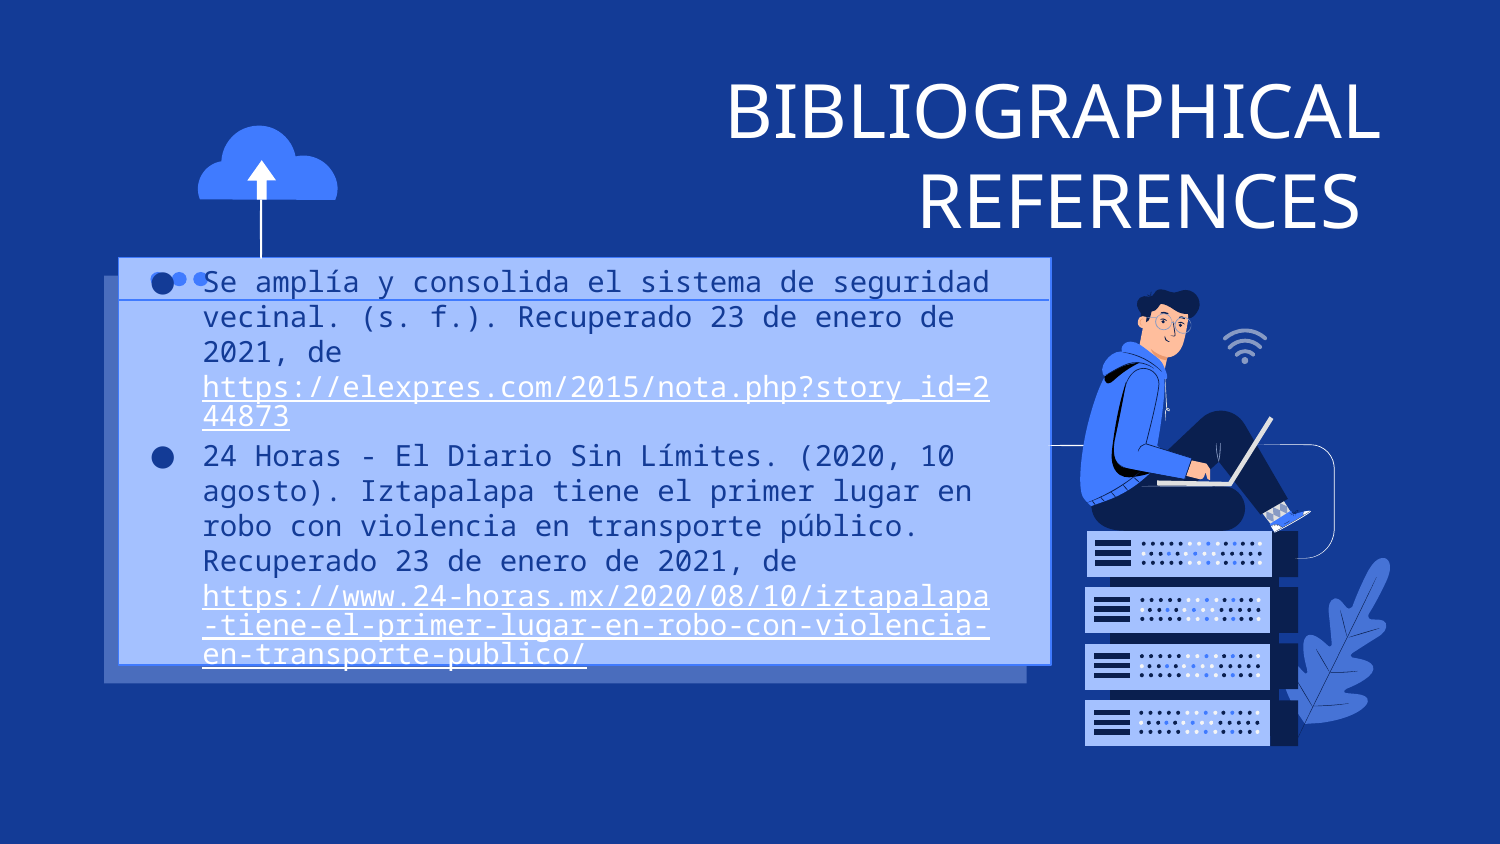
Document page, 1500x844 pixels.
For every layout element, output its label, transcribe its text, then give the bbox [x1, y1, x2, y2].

list Se amplía y consolida el sistema de seguridad vecinal. (s. f.). Recuperado 23 de enero de 2021, de https://elexpres.com/2015/nota.php?story_id=244873 24 Horas - El Diario Sin Límites. (2020, 10 agosto). Iztapalapa tiene el primer lugar en robo con violencia en transporte público. Recuperado 23 de enero de 2021, de https://www.24-horas.mx/2020/08/10/iztapalapa-tiene-el-primer-lugar-en-robo-con-violencia-en-transporte-publico/ [112, 296, 1012, 660]
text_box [192, 125, 341, 259]
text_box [1047, 289, 1396, 747]
title BIBLIOGRAPHICAL REFERENCES [613, 48, 1397, 155]
